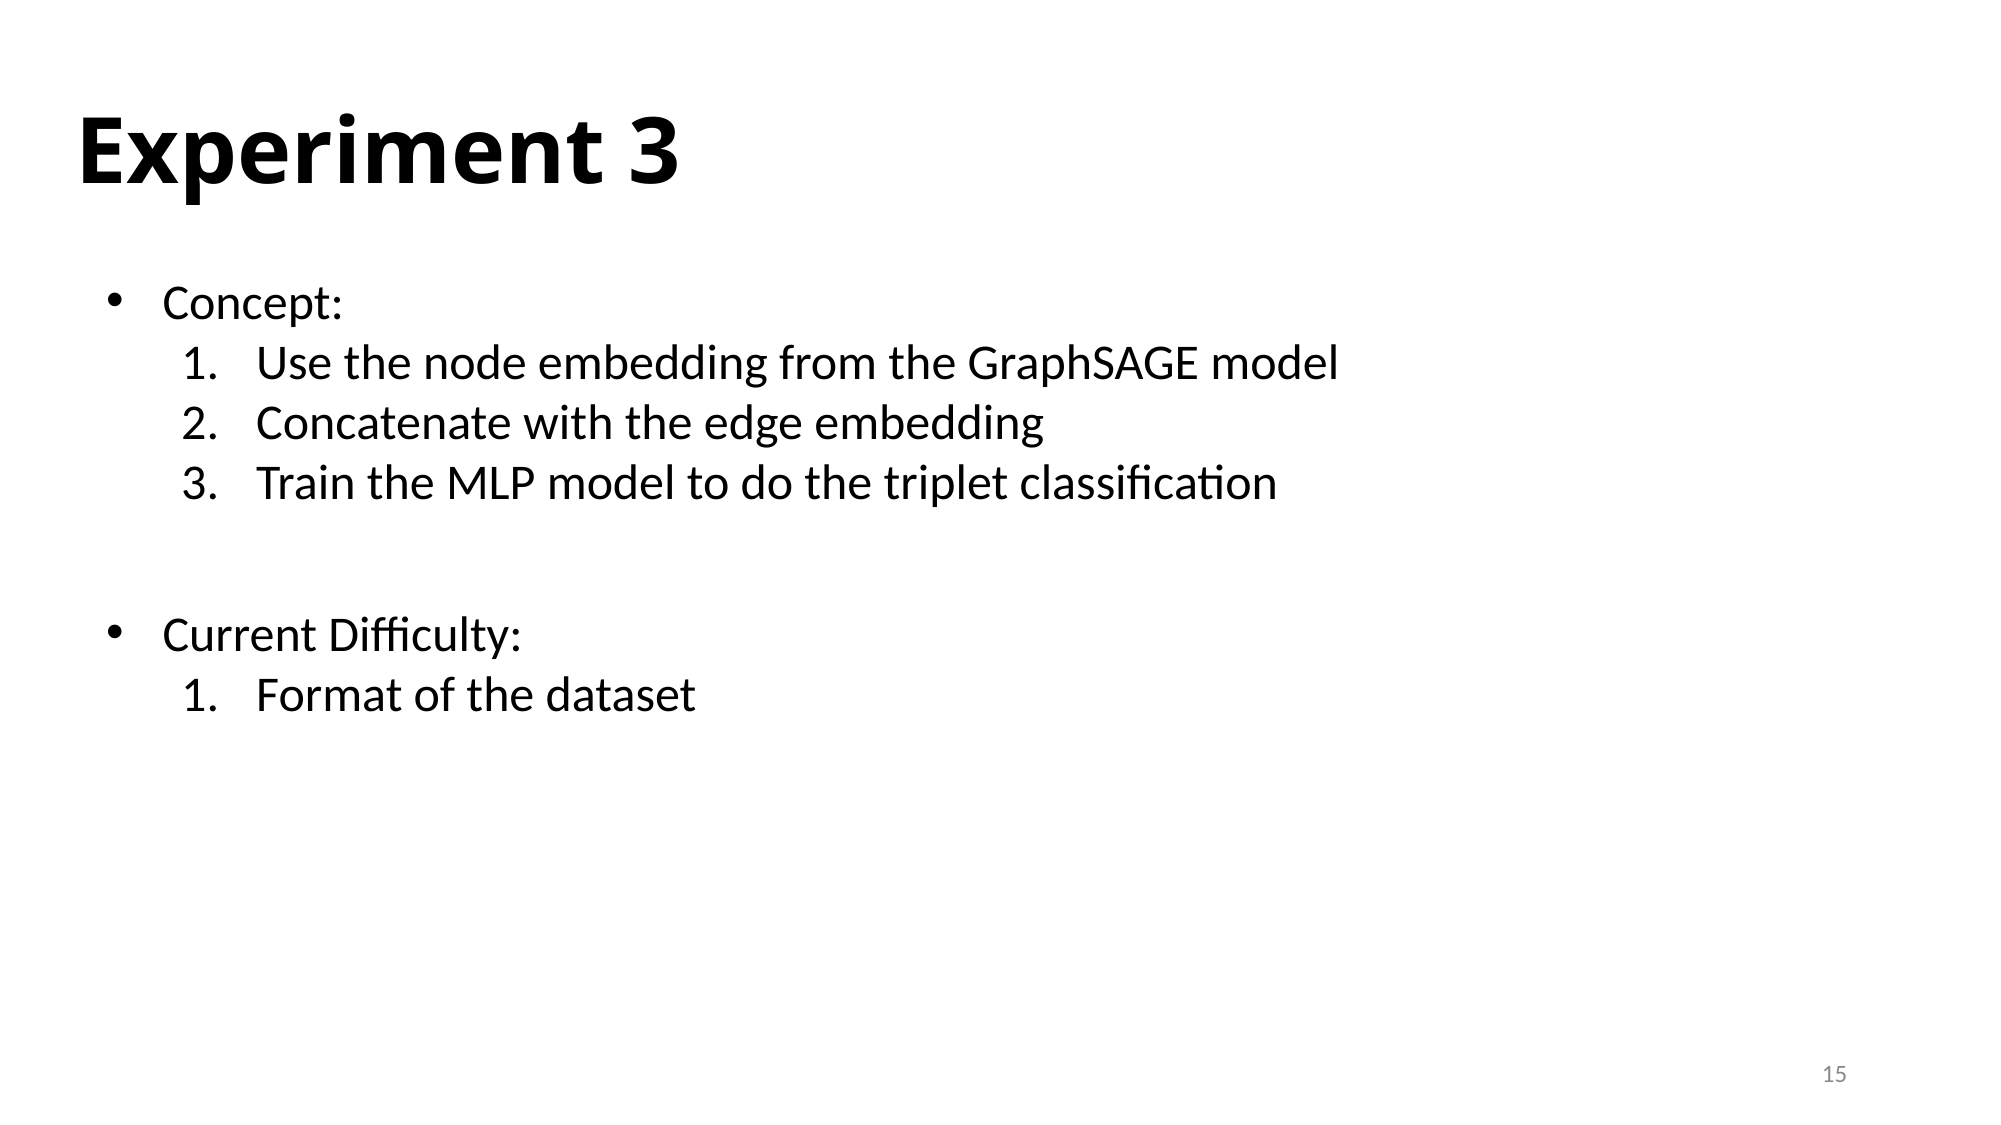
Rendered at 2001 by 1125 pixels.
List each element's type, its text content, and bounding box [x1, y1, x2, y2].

title Experiment 3 [60, 44, 1786, 263]
slide_number 15 [1412, 1042, 1863, 1103]
text_box Current Difficulty: Format of the dataset [91, 593, 1841, 729]
text_box Concept: Use the node embedding from the GraphSAGE model Concatenate with the edge embedding Train the MLP model to do the triplet classification [91, 262, 1841, 577]
